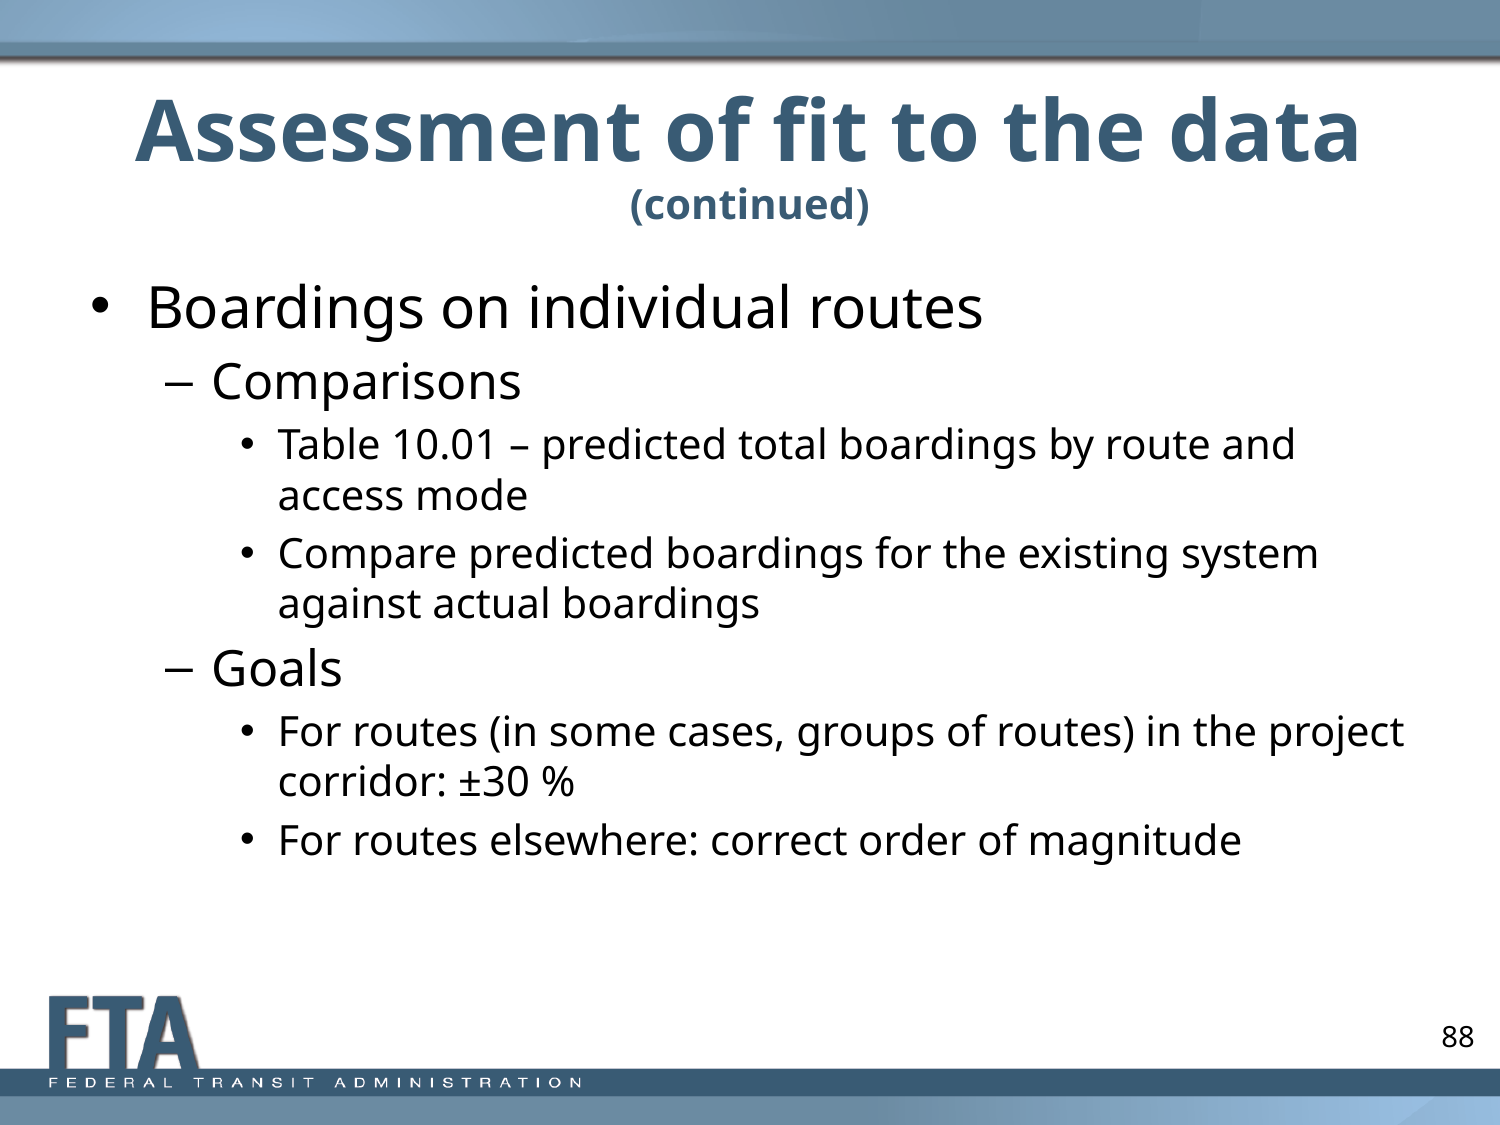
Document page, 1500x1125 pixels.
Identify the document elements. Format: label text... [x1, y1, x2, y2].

list Boardings on individual routes Comparisons Table 10.01 – predicted total boardings by route and access mode Compare predicted boardings for the existing system against actual boardings Goals For routes (in some cases, groups of routes) in the project corridor: ±30 % For routes elsewhere: correct order of magnitude [74, 262, 1426, 1006]
picture [0, 992, 1500, 1125]
title Assessment of fit to the data (continued) [74, 71, 1426, 233]
picture [0, 0, 1500, 75]
